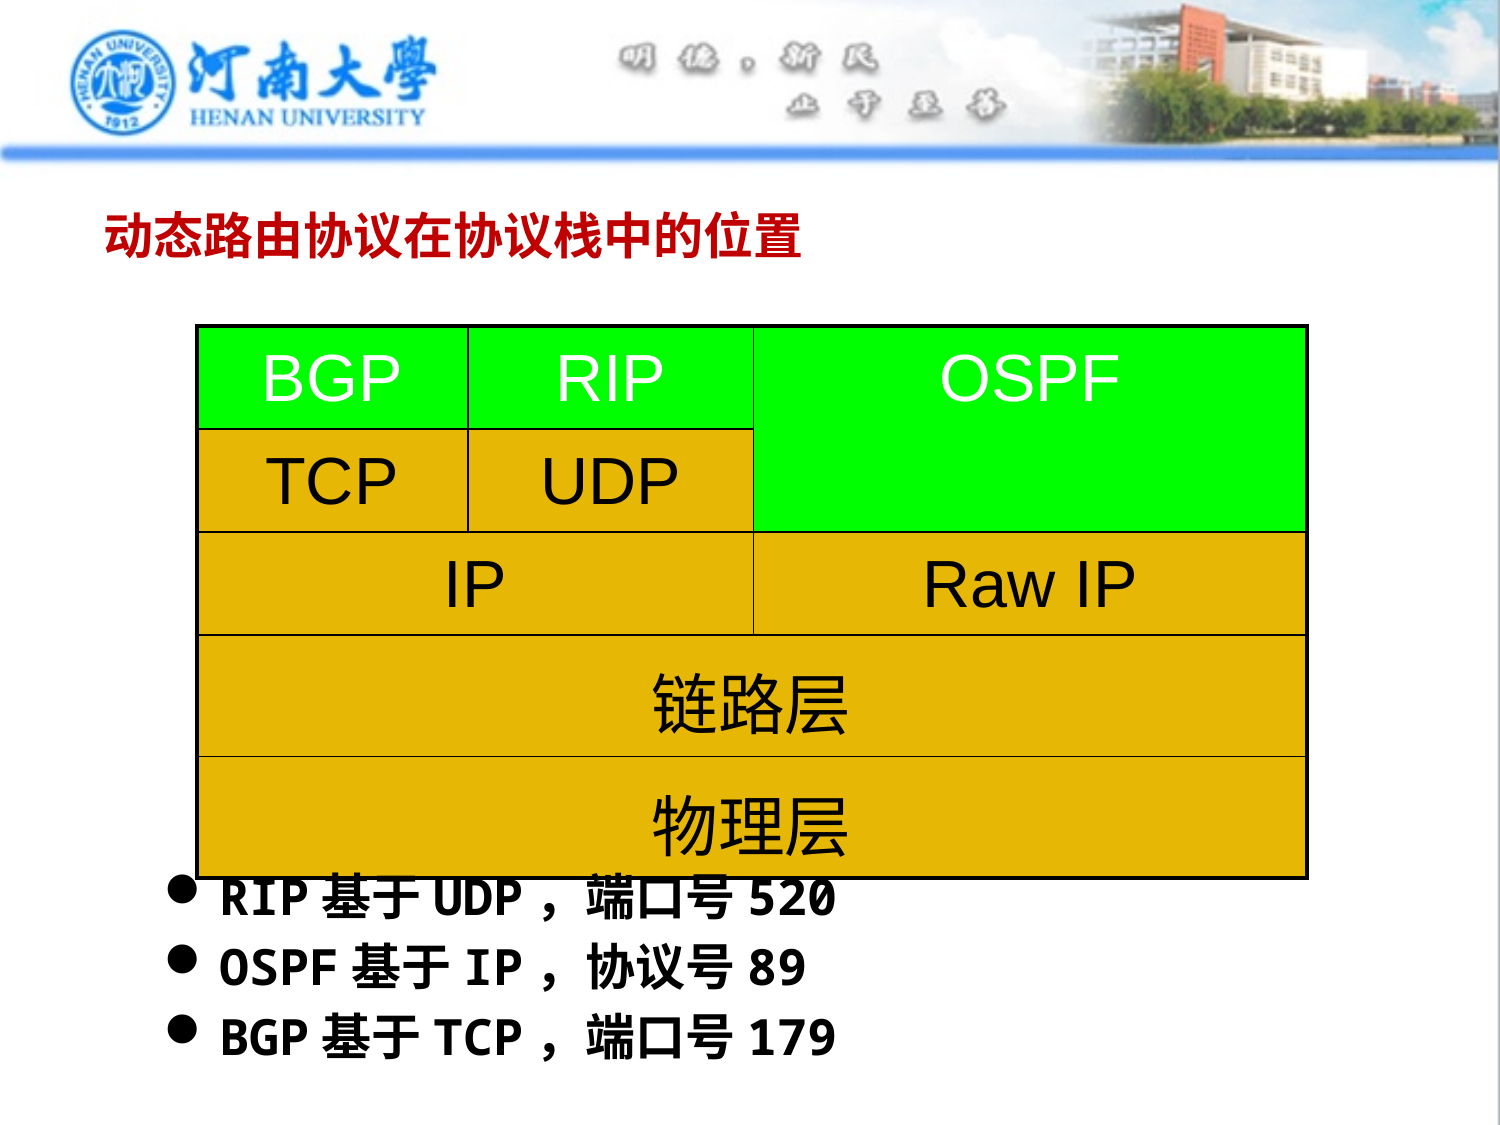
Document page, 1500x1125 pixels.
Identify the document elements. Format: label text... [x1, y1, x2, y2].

table_header OSPF [754, 328, 1305, 531]
table_cell 链路层 [199, 636, 1305, 709]
table_cell IP [199, 533, 753, 634]
table_cell TCP [199, 430, 467, 531]
title 动态路由协议在协议栈中的位置 [88, 184, 1276, 285]
table_cell Raw IP [754, 533, 1305, 634]
table_cell UDP [469, 430, 753, 531]
list RIP基于UDP，端口号520 OSPF基于IP，协议号89 BGP基于TCP，端口号179 [148, 858, 1415, 1125]
picture [0, 0, 1500, 1125]
text_box [88, 709, 1436, 1015]
table_header BGP [199, 328, 467, 428]
table_header RIP [469, 328, 753, 428]
